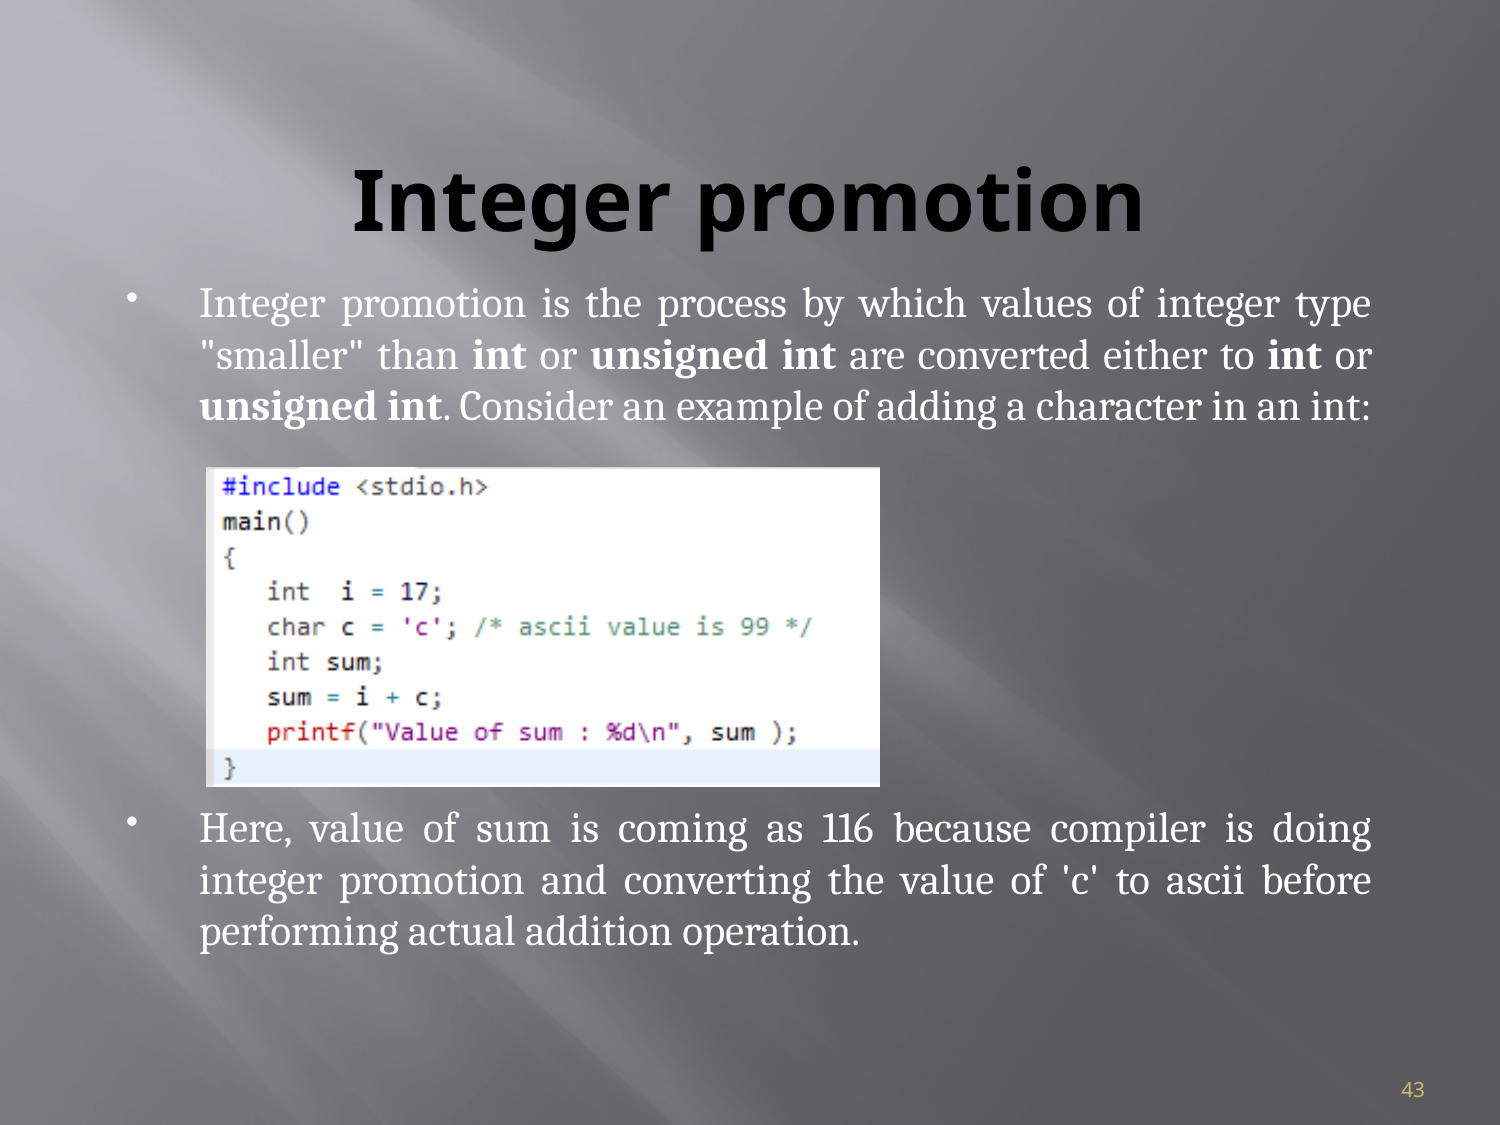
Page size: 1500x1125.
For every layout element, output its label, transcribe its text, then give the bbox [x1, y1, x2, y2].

list Integer promotion is the process by which values of integer type "smaller" than int or unsigned int are converted either to int or unsigned int. Consider an example of adding a character in an int: Here, value of sum is coming as 116 because compiler is doing integer promotion and converting the value of 'c' to ascii before performing actual addition operation. [112, 267, 1388, 1013]
title Integer promotion [112, 79, 1388, 267]
picture [206, 467, 881, 788]
slide_number 43 [1299, 1052, 1425, 1113]
